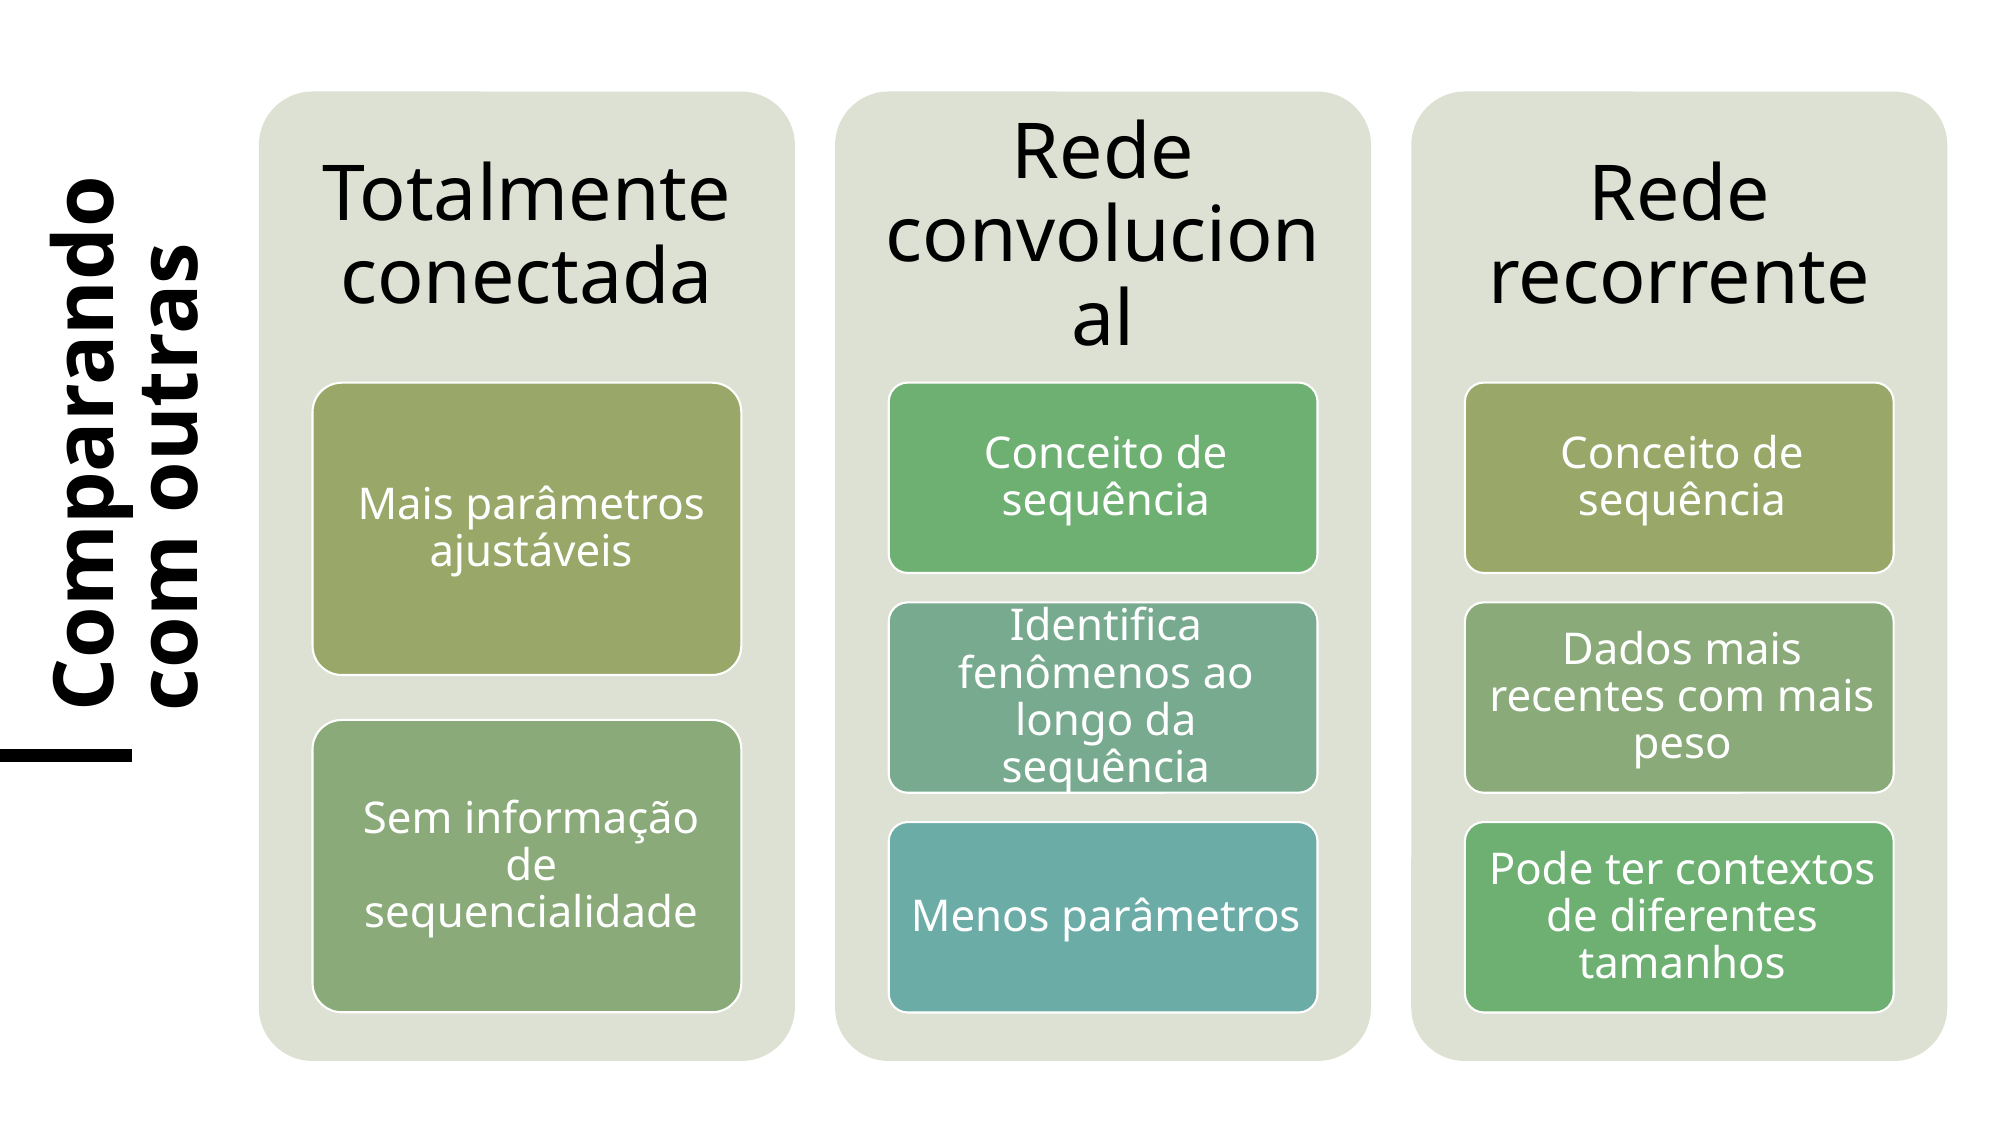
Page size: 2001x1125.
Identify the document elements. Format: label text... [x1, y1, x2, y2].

text_box [0, 0, 2000, 1125]
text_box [258, 91, 1948, 1061]
title Comparando com outras [37, 105, 258, 727]
